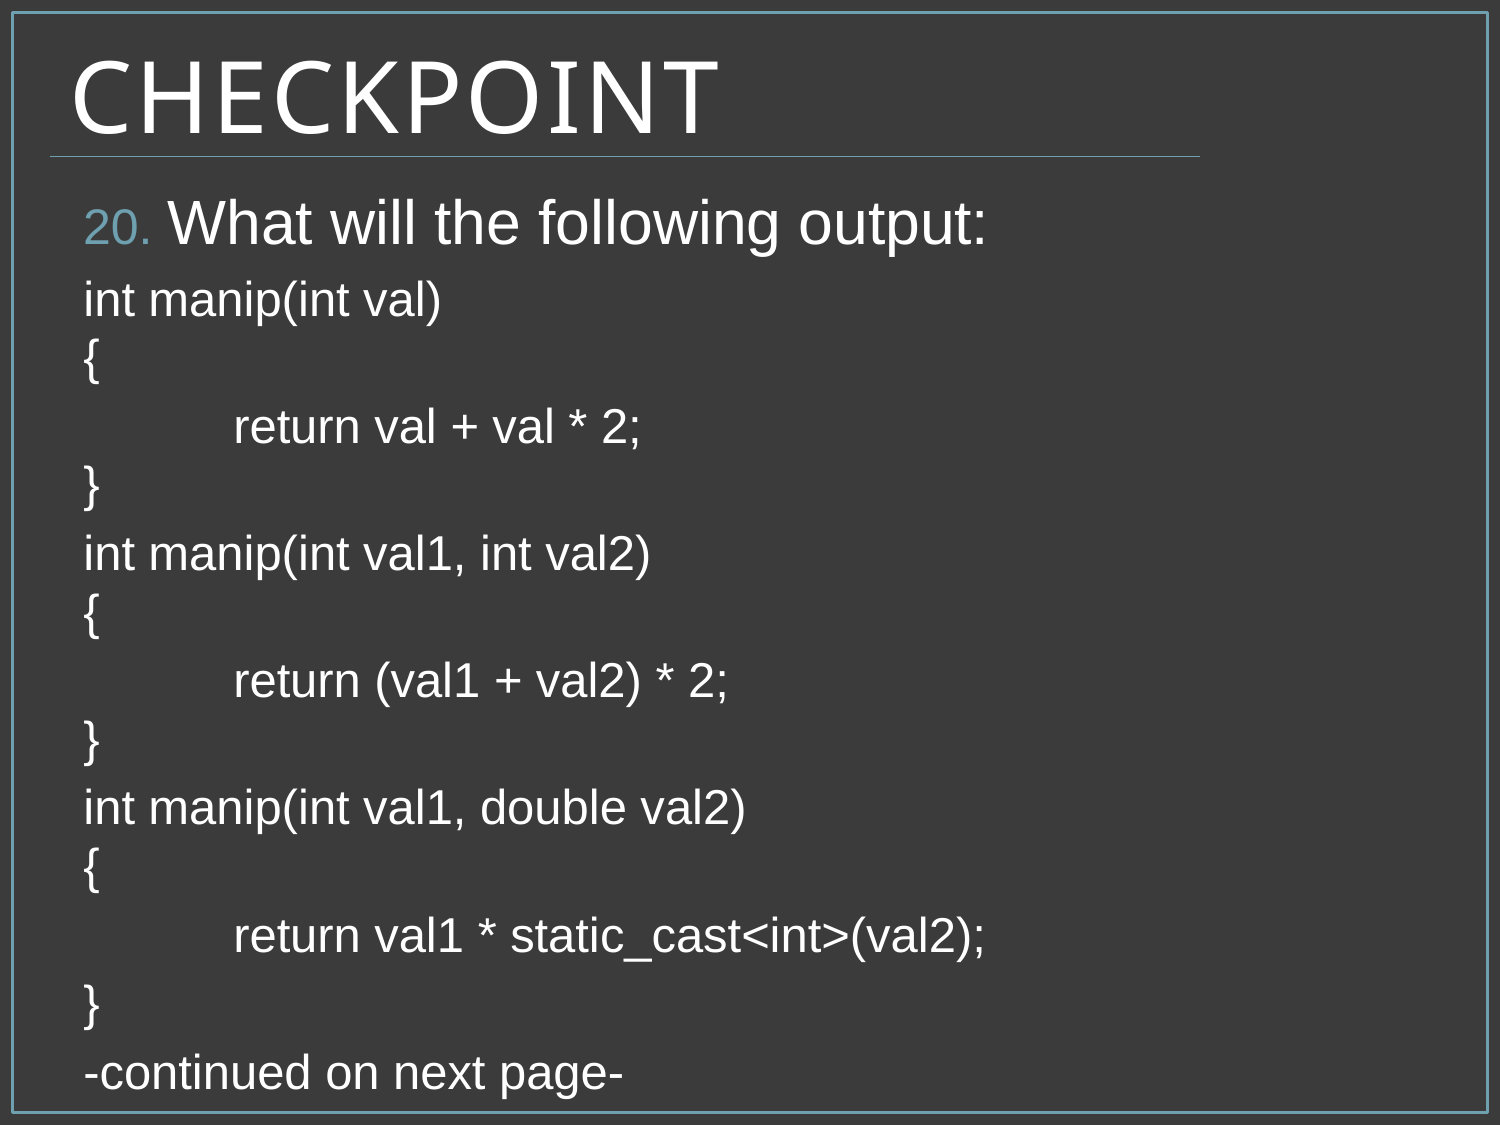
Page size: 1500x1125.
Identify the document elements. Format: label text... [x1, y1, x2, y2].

list What will the following output: int manip(int val) { return val + val * 2; } int manip(int val1, int val2) { return (val1 + val2) * 2; } int manip(int val1, double val2) { return val1 * static_cast<int>(val2); } -continued on next page- [62, 174, 1438, 1075]
title Checkpoint [54, 0, 1405, 188]
